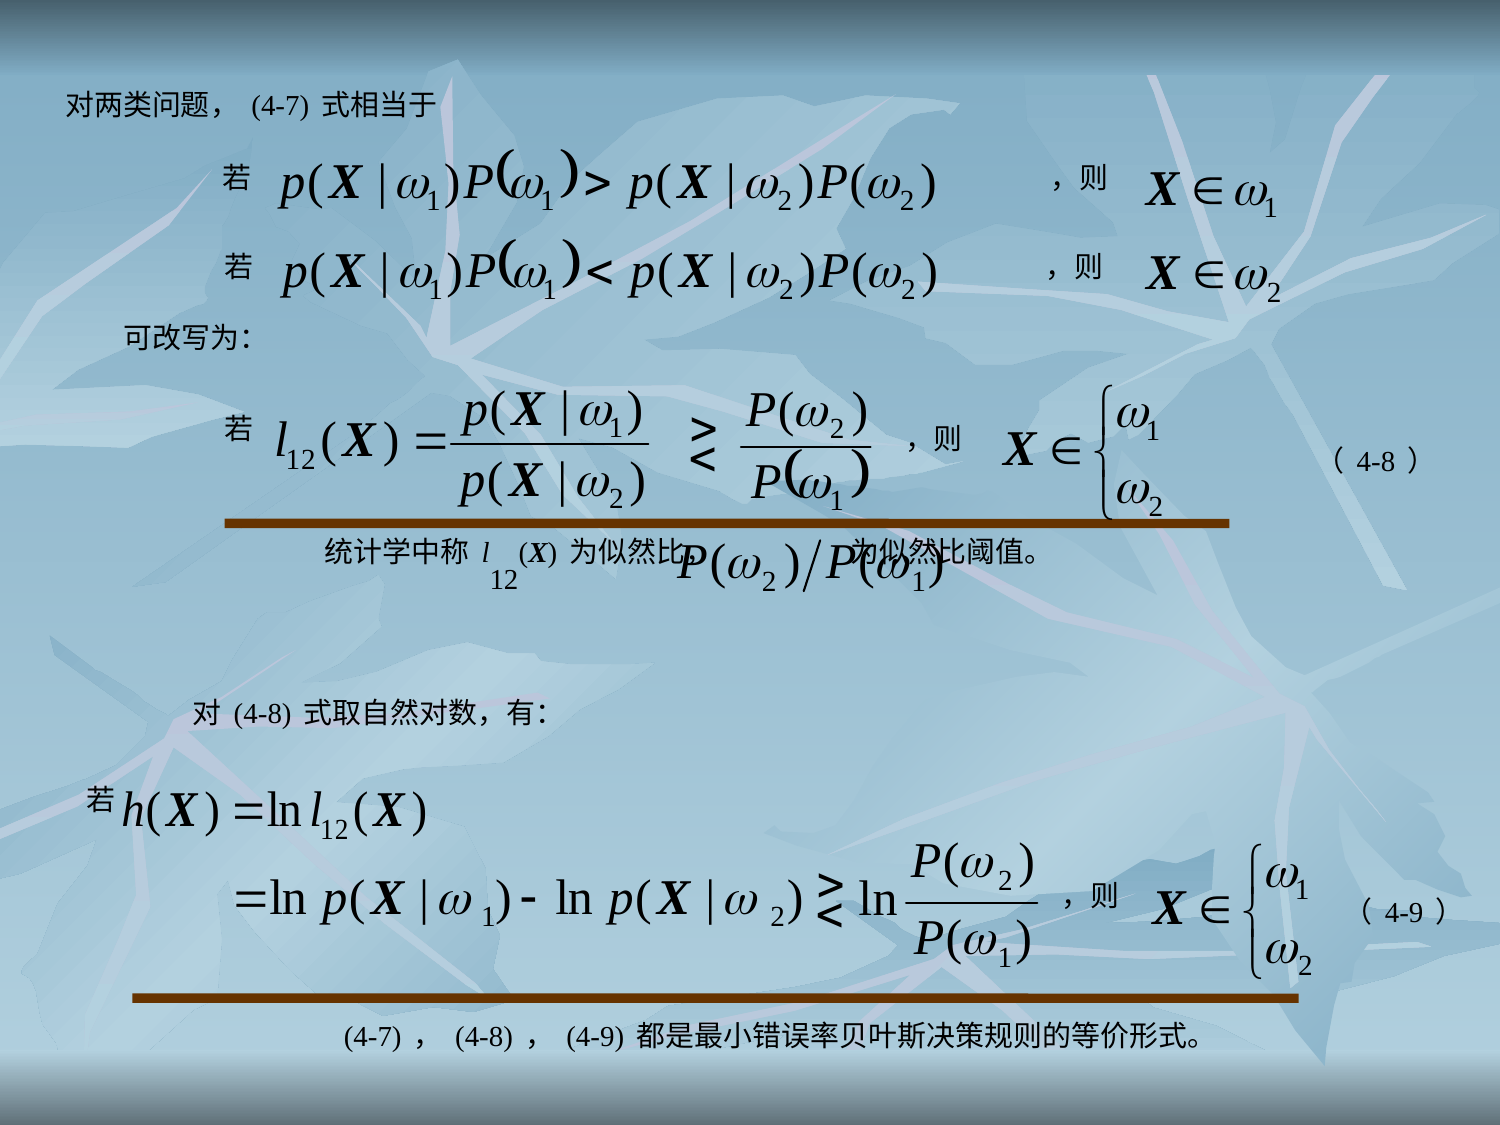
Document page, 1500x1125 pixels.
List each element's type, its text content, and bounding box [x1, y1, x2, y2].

text_box 对(4-8)式取自然对数，有： [177, 681, 580, 757]
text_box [196, 145, 1285, 227]
text_box 对两类问题，(4-7)式相当于 [50, 72, 743, 148]
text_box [198, 375, 1500, 522]
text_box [198, 234, 1289, 311]
text_box (4-7)，(4-8)，(4-9)都是最小错误率贝叶斯决策规则的等价形式。 [329, 1003, 1238, 1079]
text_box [61, 523, 1318, 600]
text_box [60, 767, 1500, 983]
text_box 可改写为： [108, 305, 284, 381]
